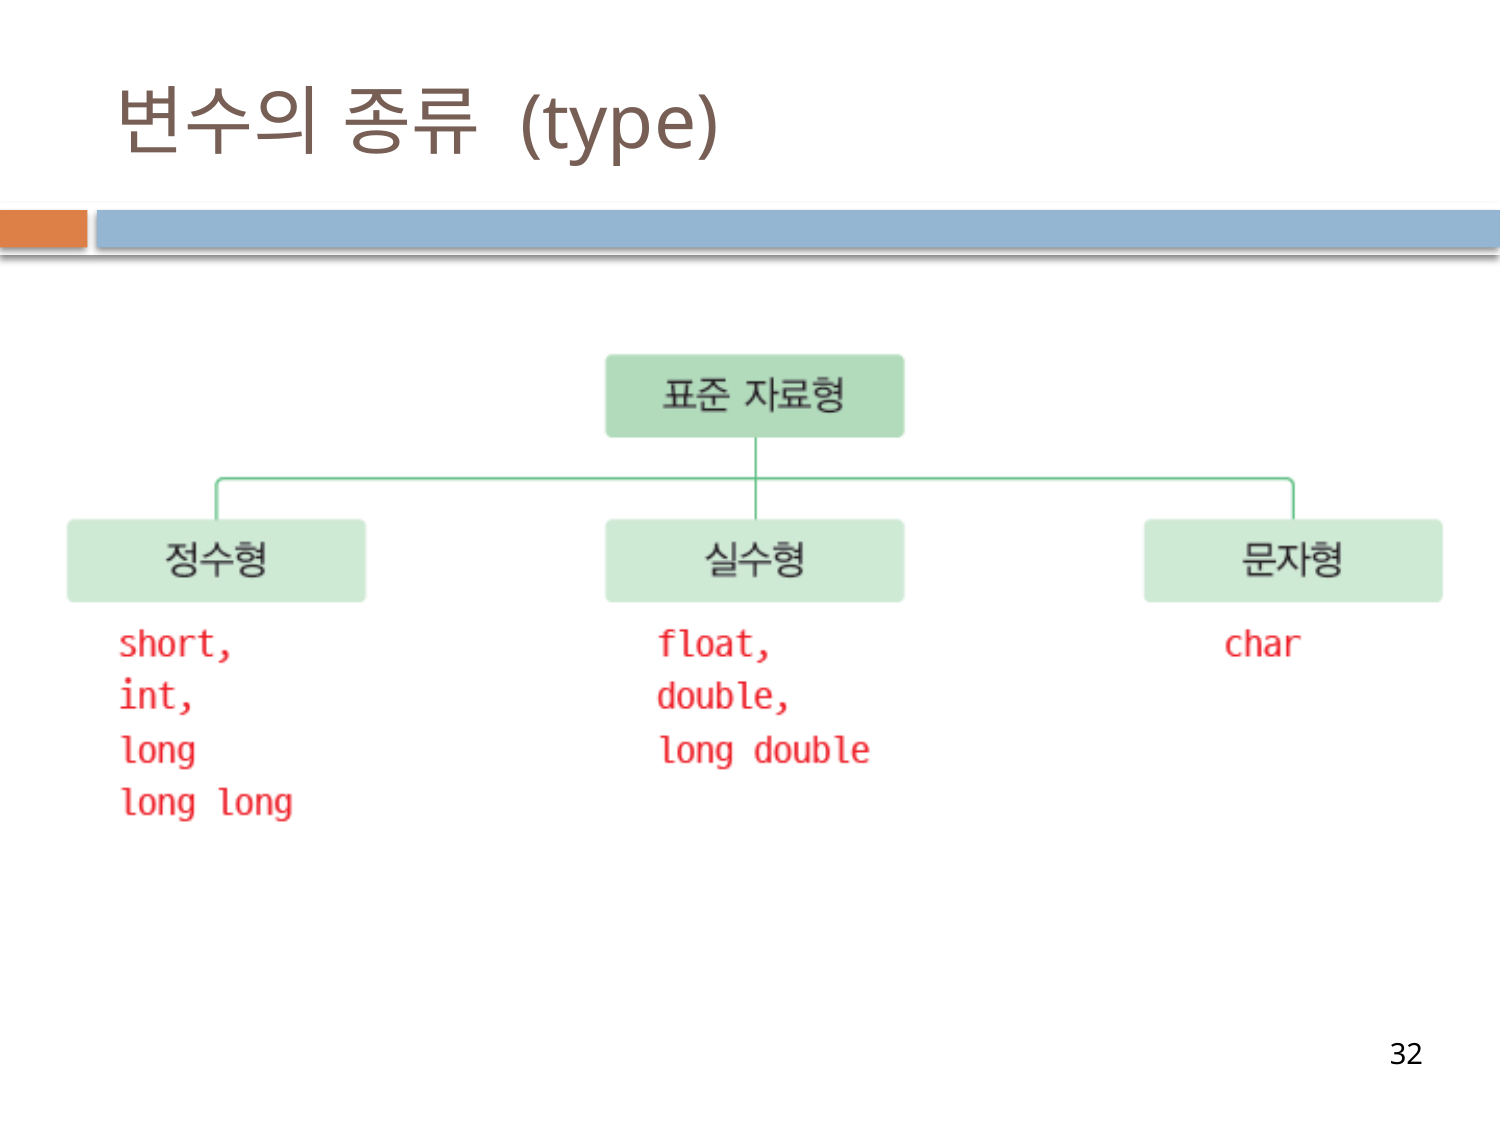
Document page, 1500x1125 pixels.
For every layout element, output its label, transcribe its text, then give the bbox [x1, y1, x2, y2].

slide_number 32 [1021, 1024, 1438, 1085]
picture [15, 313, 1485, 854]
title 변수의 종류 (type) [100, 37, 1438, 200]
